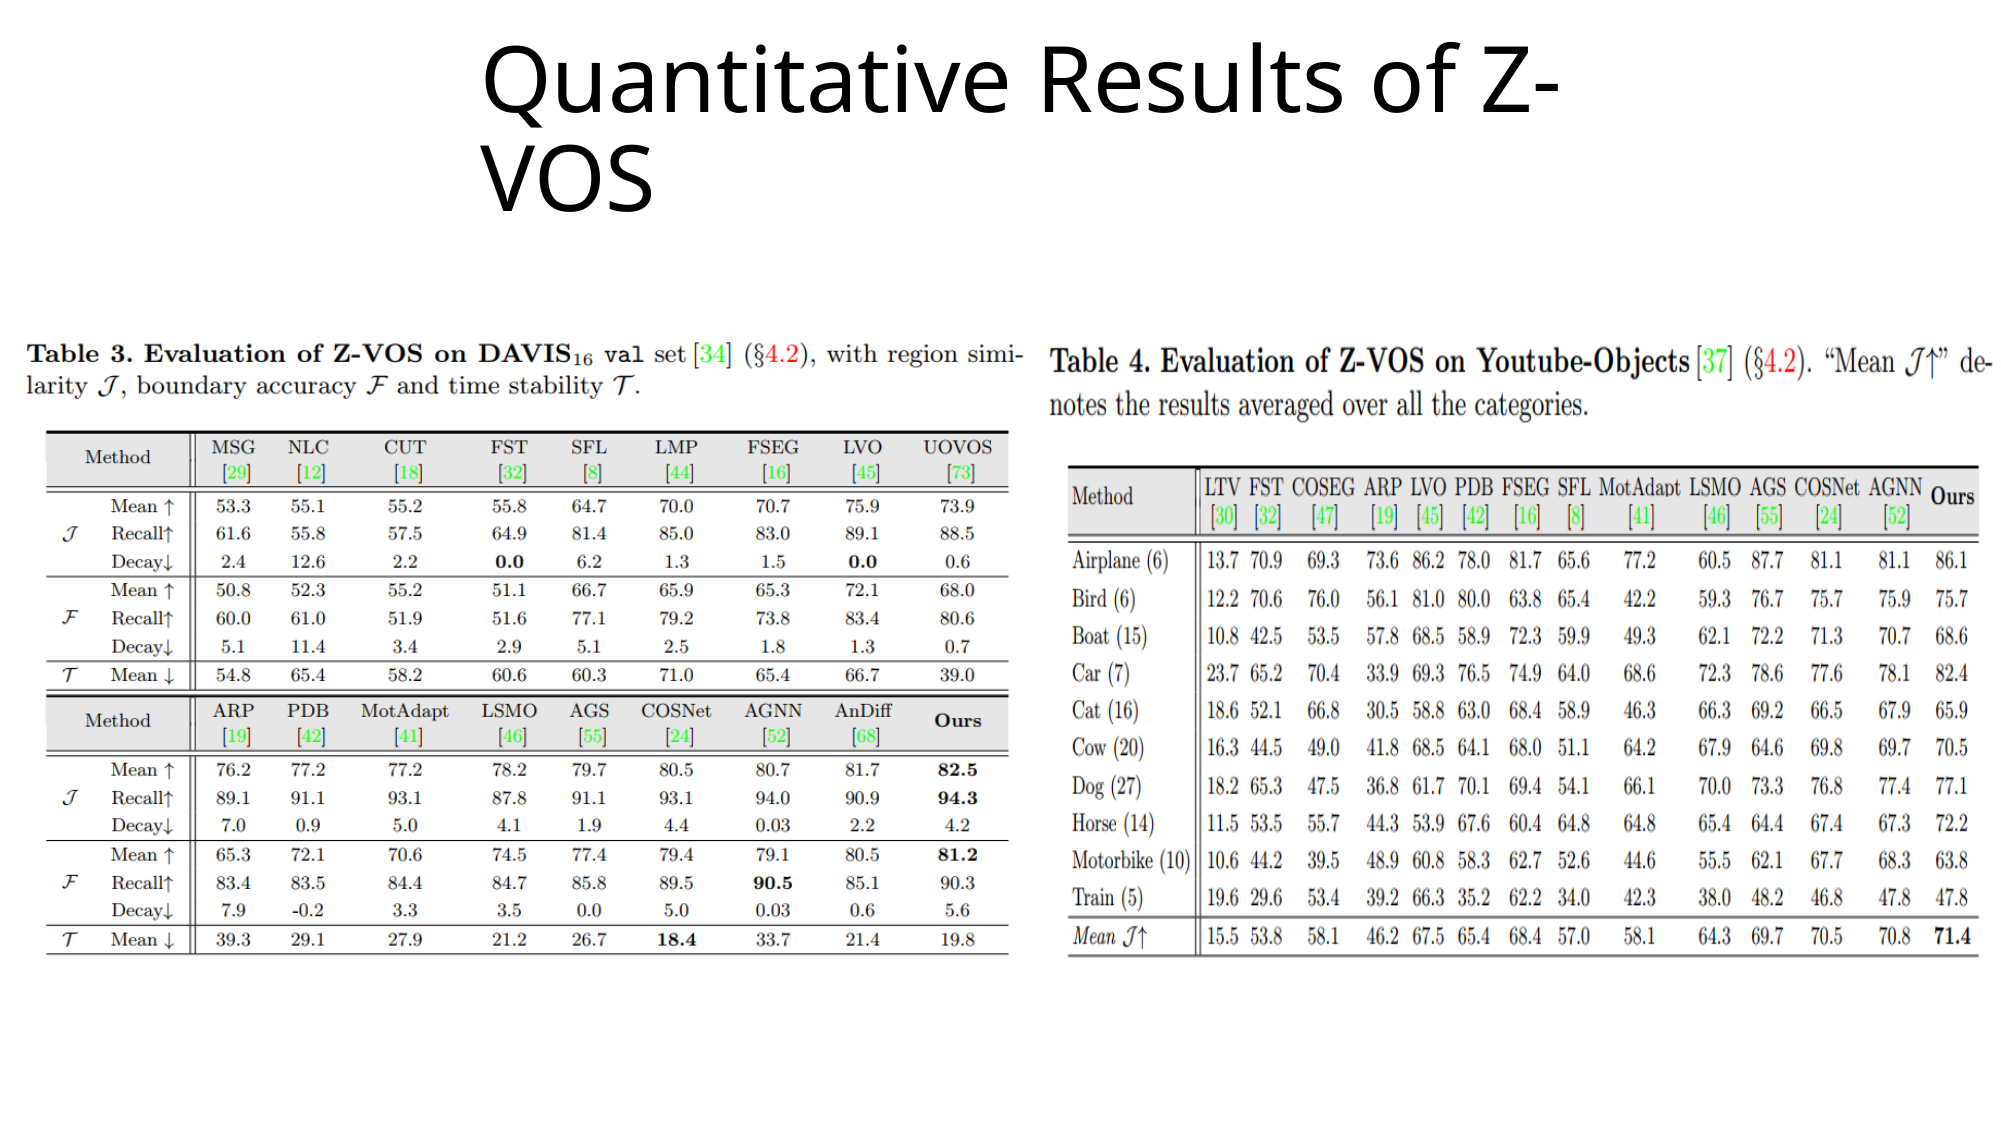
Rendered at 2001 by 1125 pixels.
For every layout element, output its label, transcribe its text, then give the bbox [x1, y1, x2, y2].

picture [13, 338, 1028, 962]
title Quantitative Results of Z-VOS [464, 69, 1591, 195]
picture [1041, 338, 2000, 962]
